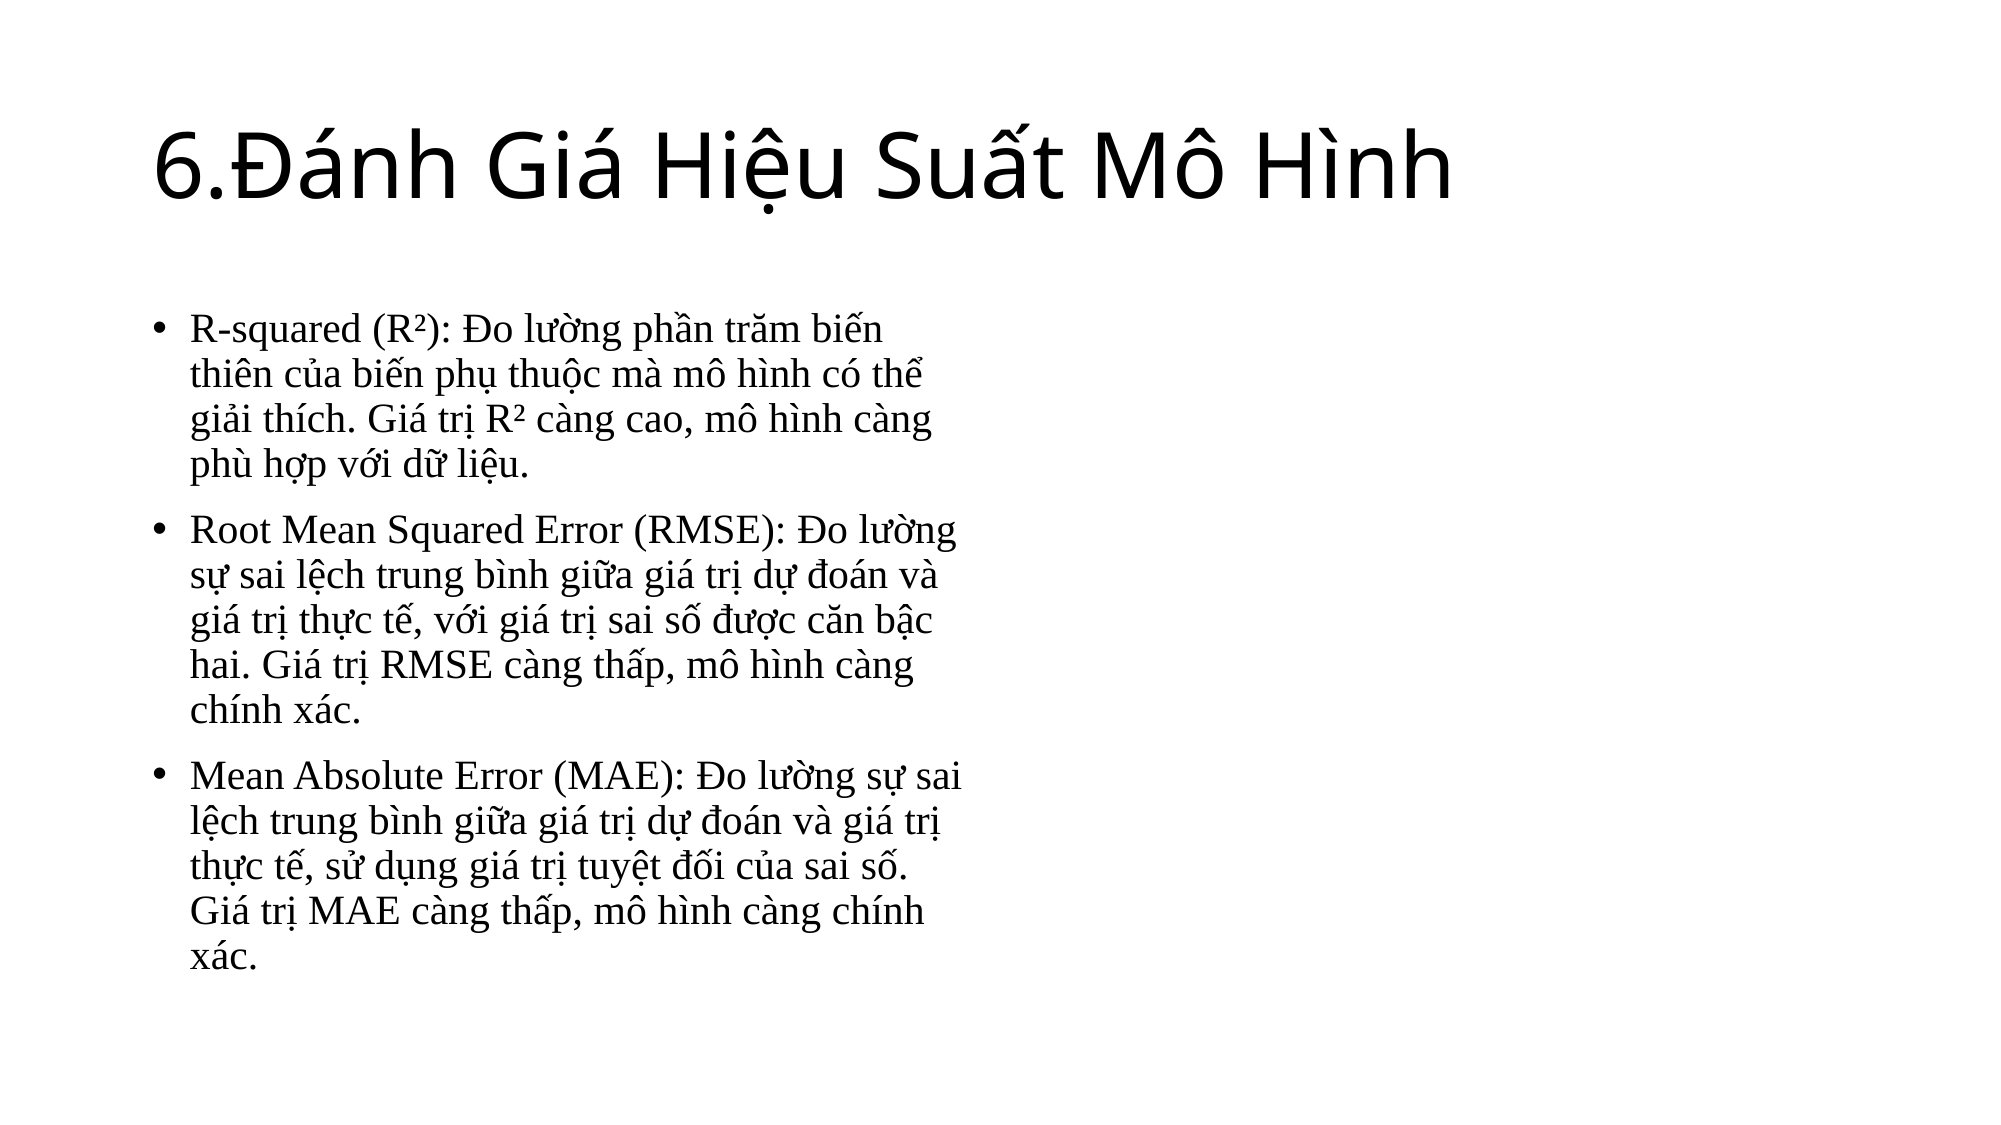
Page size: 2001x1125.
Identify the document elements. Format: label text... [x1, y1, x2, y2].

list R-squared (R²): Đo lường phần trăm biến thiên của biến phụ thuộc mà mô hình có thể giải thích. Giá trị R² càng cao, mô hình càng phù hợp với dữ liệu. Root Mean Squared Error (RMSE): Đo lường sự sai lệch trung bình giữa giá trị dự đoán và giá trị thực tế, với giá trị sai số được căn bậc hai. Giá trị RMSE càng thấp, mô hình càng chính xác. Mean Absolute Error (MAE): Đo lường sự sai lệch trung bình giữa giá trị dự đoán và giá trị thực tế, sử dụng giá trị tuyệt đối của sai số. Giá trị MAE càng thấp, mô hình càng chính xác. [137, 299, 988, 1014]
title 6.Đánh Giá Hiệu Suất Mô Hình [137, 59, 1863, 278]
